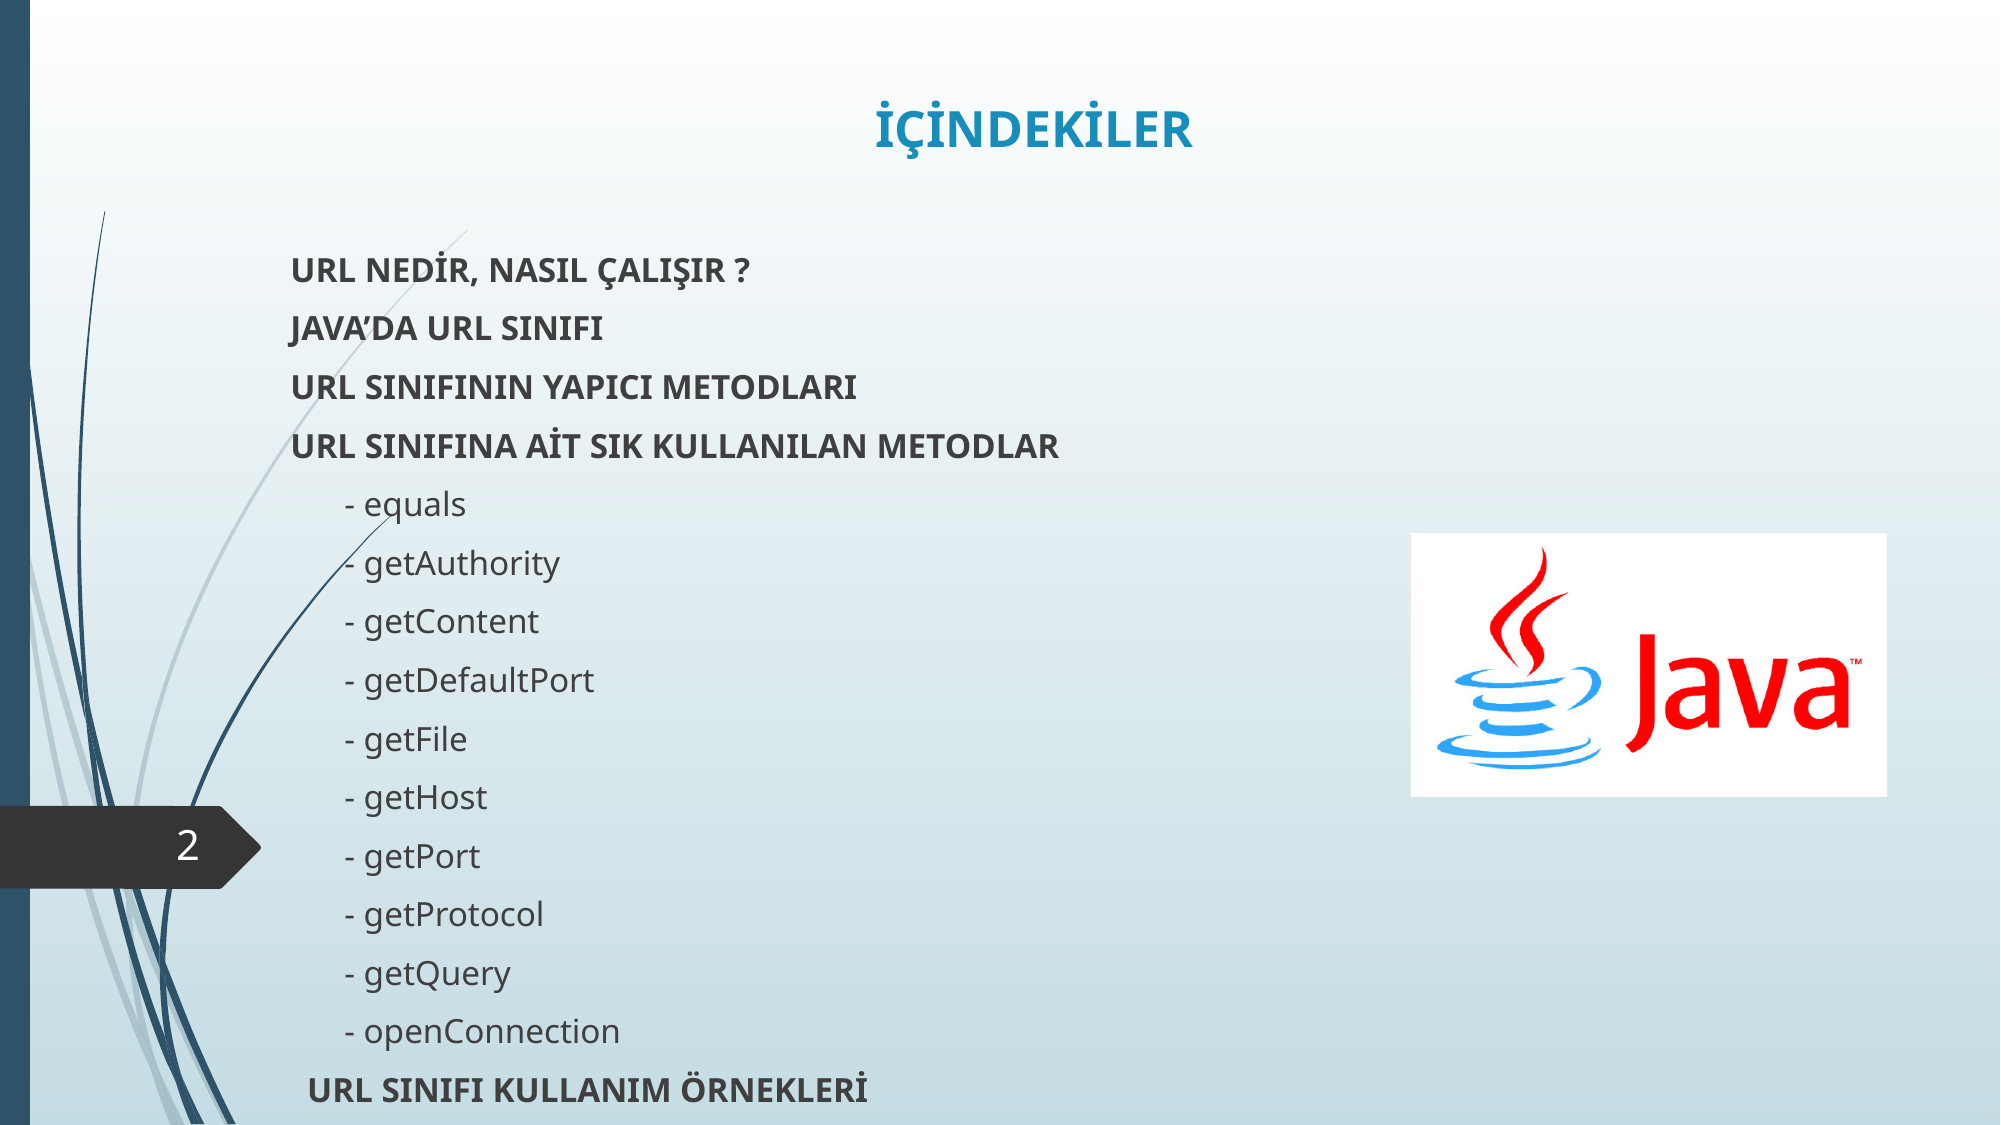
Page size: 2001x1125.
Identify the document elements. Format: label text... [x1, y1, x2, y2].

picture [1409, 533, 1888, 798]
text_box URL NEDİR, NASIL ÇALIŞIR ? JAVA’DA URL SINIFI URL SINIFININ YAPICI METODLARI URL SINIFINA AİT SIK KULLANILAN METODLAR - equals - getAuthority - getContent - getDefaultPort - getFile - getHost - getPort - getProtocol - getQuery - openConnection URL SINIFI KULLANIM ÖRNEKLERİ [275, 182, 1613, 1125]
slide_number 2 [87, 817, 216, 878]
title İÇİNDEKİLER [302, 90, 1766, 183]
